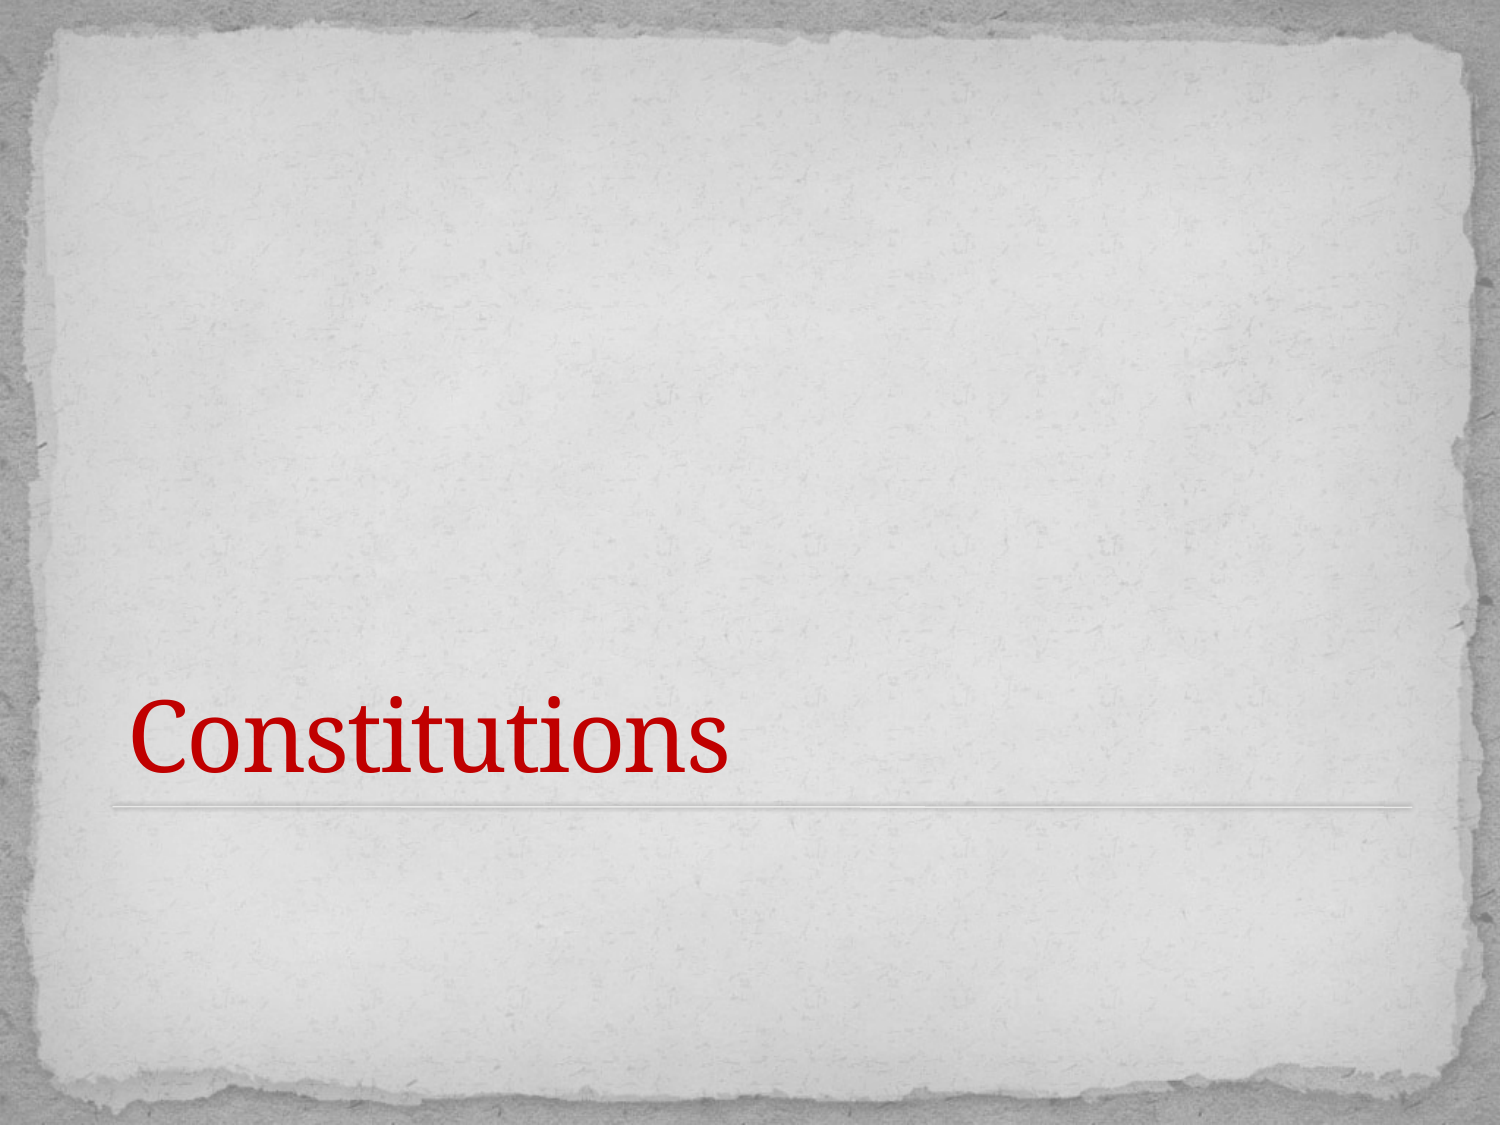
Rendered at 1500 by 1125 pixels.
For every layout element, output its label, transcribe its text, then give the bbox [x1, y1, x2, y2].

title Constitutions [112, 574, 1413, 800]
